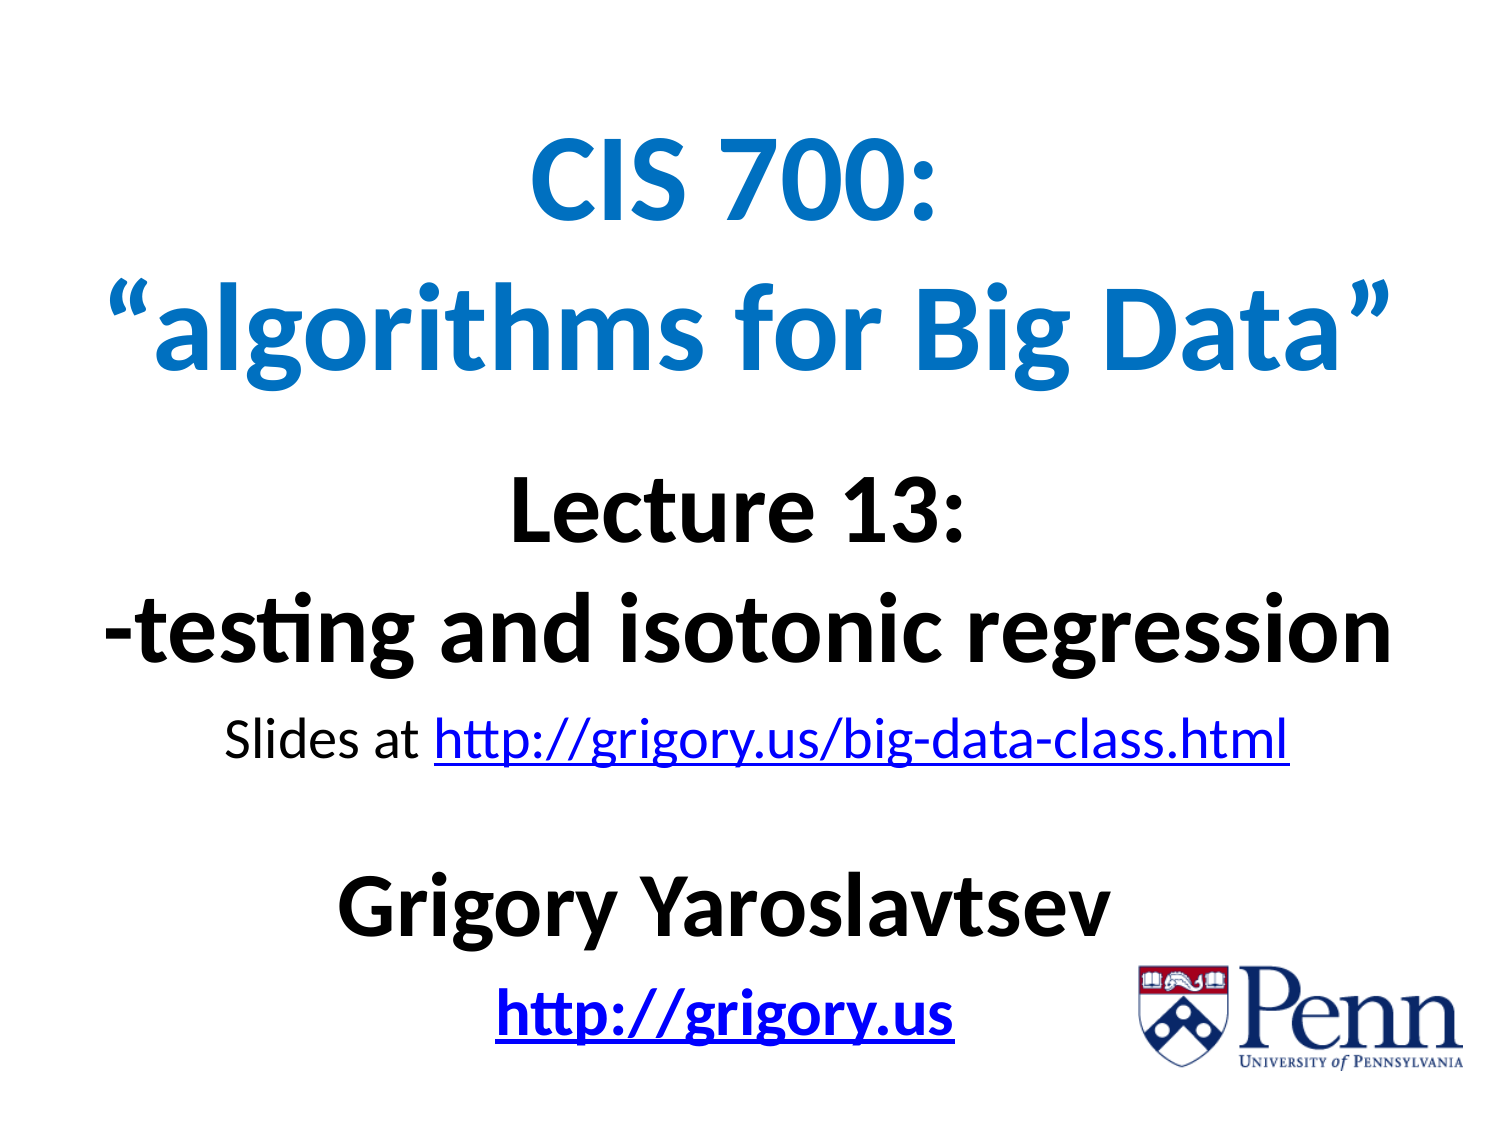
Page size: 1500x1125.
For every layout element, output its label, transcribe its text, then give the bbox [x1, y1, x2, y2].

title CIS 700: “algorithms for Big Data” [50, 125, 1450, 367]
text_box Slides at http://grigory.us/big-data-class.html [169, 693, 1345, 778]
picture [1137, 963, 1463, 1071]
subtitle Grigory Yaroslavtsev http://grigory.us [200, 837, 1250, 1125]
